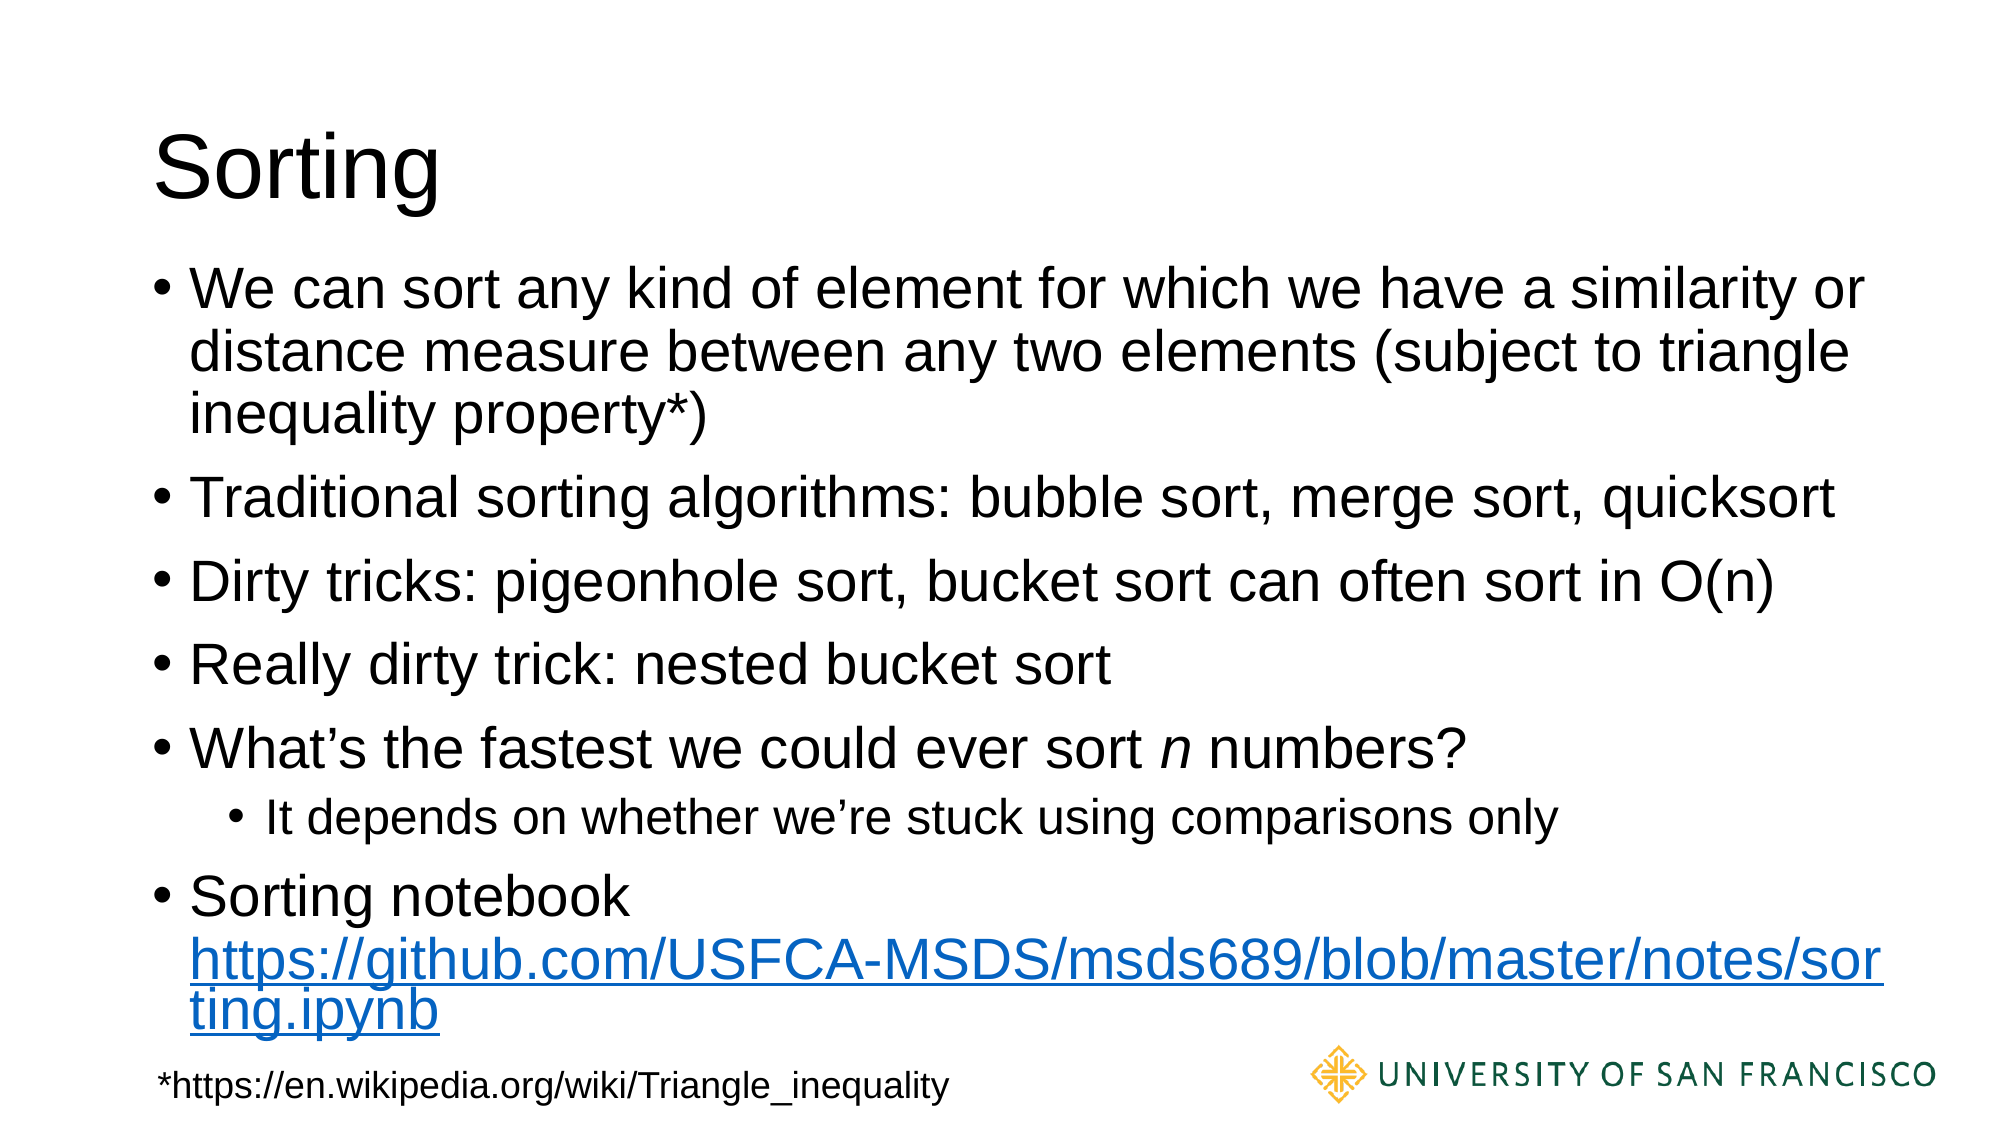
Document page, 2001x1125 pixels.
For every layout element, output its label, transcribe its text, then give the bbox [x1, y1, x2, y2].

title Sorting [137, 59, 1863, 250]
text_box *https://en.wikipedia.org/wiki/Triangle_inequality [142, 1053, 965, 1114]
list We can sort any kind of element for which we have a similarity or distance measure between any two elements (subject to triangle inequality property*) Traditional sorting algorithms: bubble sort, merge sort, quicksort Dirty tricks: pigeonhole sort, bucket sort can often sort in O(n) Really dirty trick: nested bucket sort What’s the fastest we could ever sort n numbers? It depends on whether we’re stuck using comparisons only Sorting notebook https://github.com/USFCA-MSDS/msds689/blob/master/notes/sorting.ipynb [137, 250, 1903, 1015]
